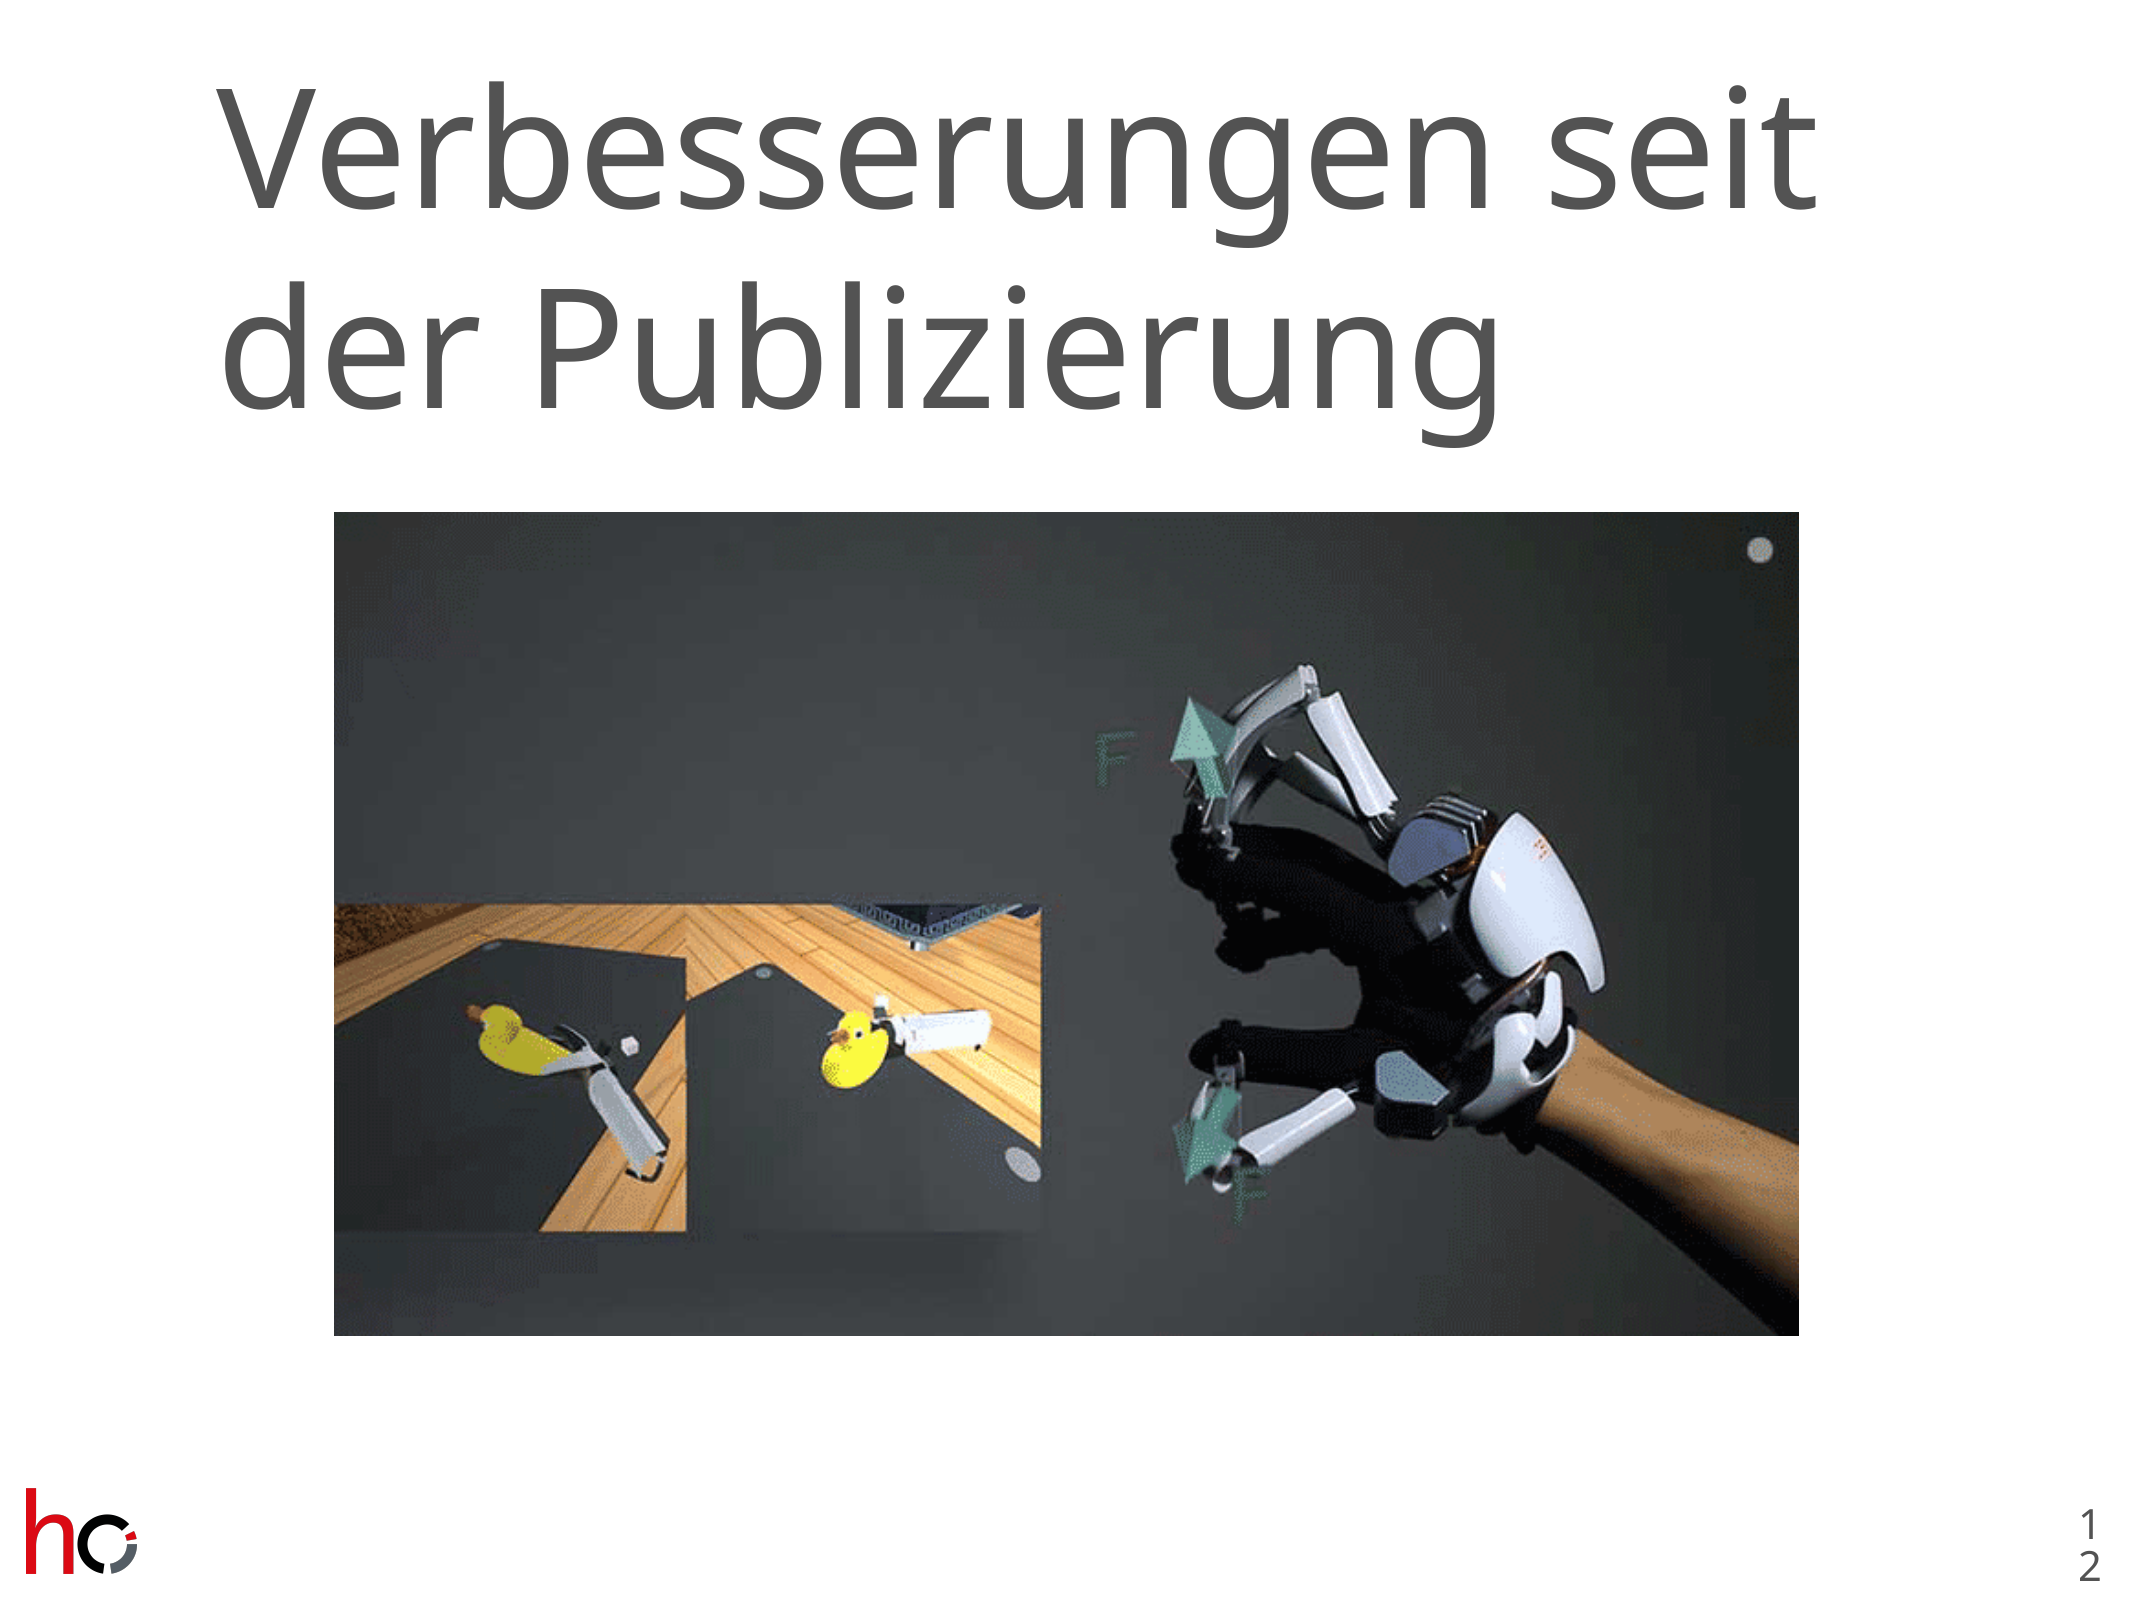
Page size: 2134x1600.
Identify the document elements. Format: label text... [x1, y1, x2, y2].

slide_number 12 [2077, 1497, 2117, 1570]
picture [334, 511, 1799, 1336]
title Verbesserungen seit der Publizierung [207, 41, 1926, 443]
picture [26, 1474, 137, 1590]
